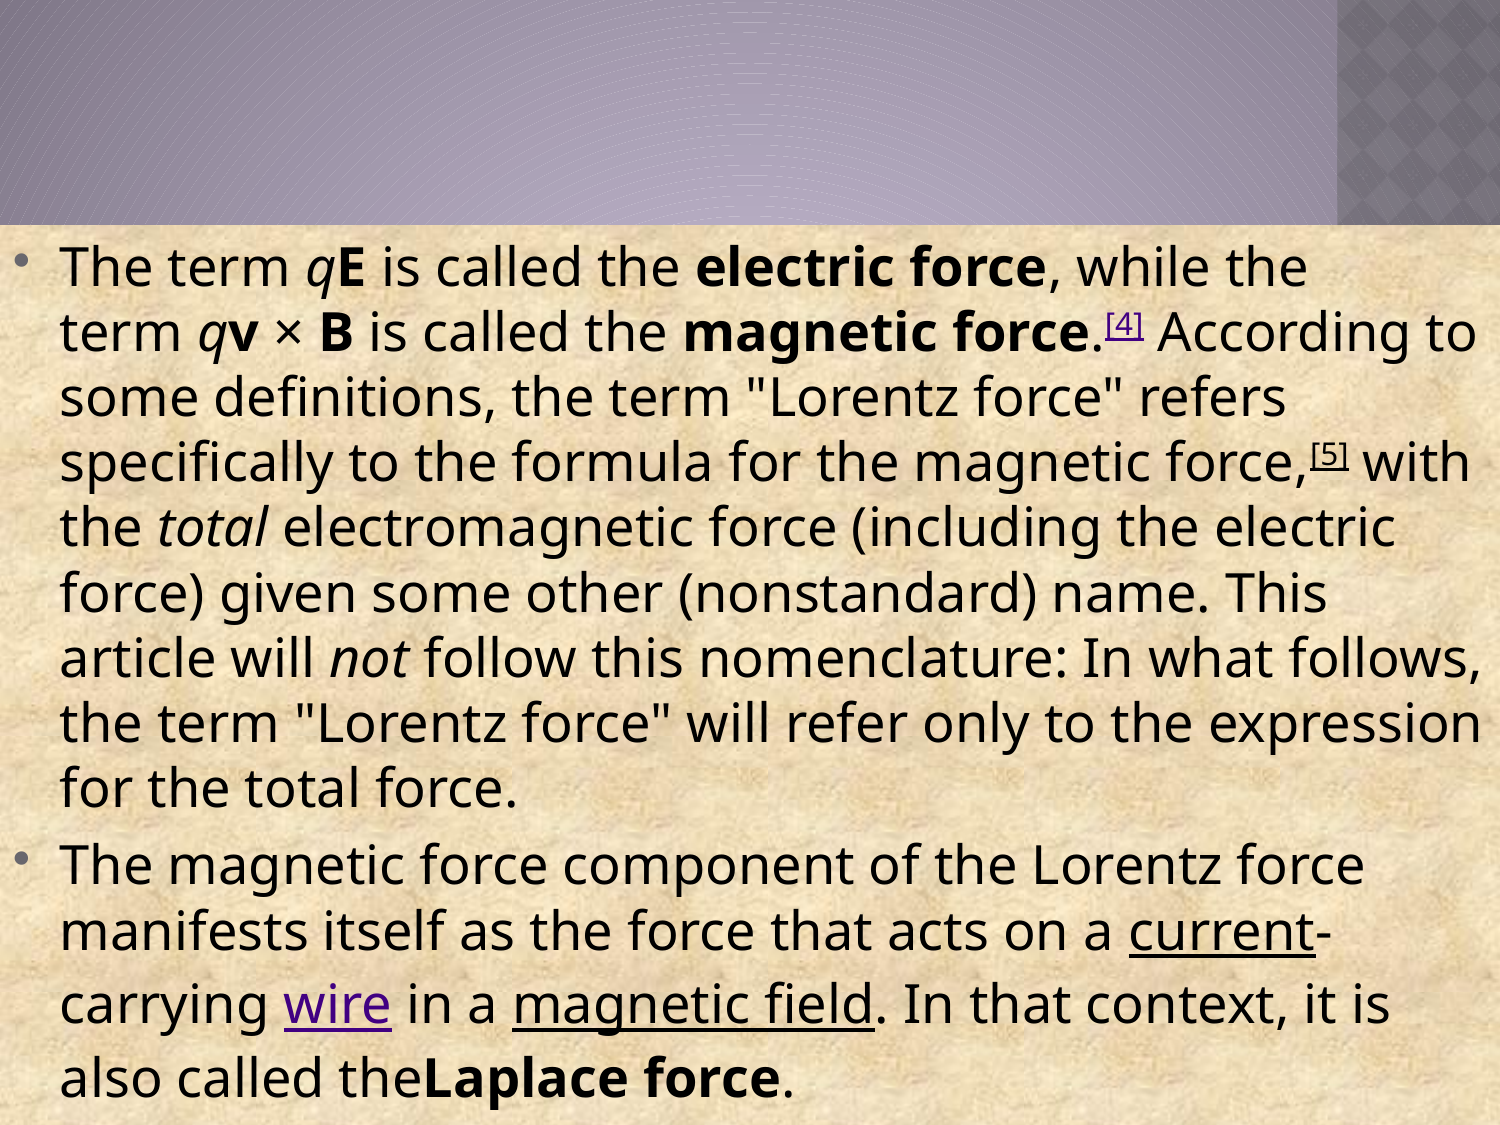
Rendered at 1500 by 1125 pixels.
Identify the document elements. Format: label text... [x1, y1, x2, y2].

list The term qE is called the electric force, while the term qv × B is called the magnetic force.[4] According to some definitions, the term "Lorentz force" refers specifically to the formula for the magnetic force,[5] with the total electromagnetic force (including the electric force) given some other (nonstandard) name. This article will not follow this nomenclature: In what follows, the term "Lorentz force" will refer only to the expression for the total force. The magnetic force component of the Lorentz force manifests itself as the force that acts on a current-carrying wire in a magnetic field. In that context, it is also called theLaplace force. [0, 224, 1500, 1125]
